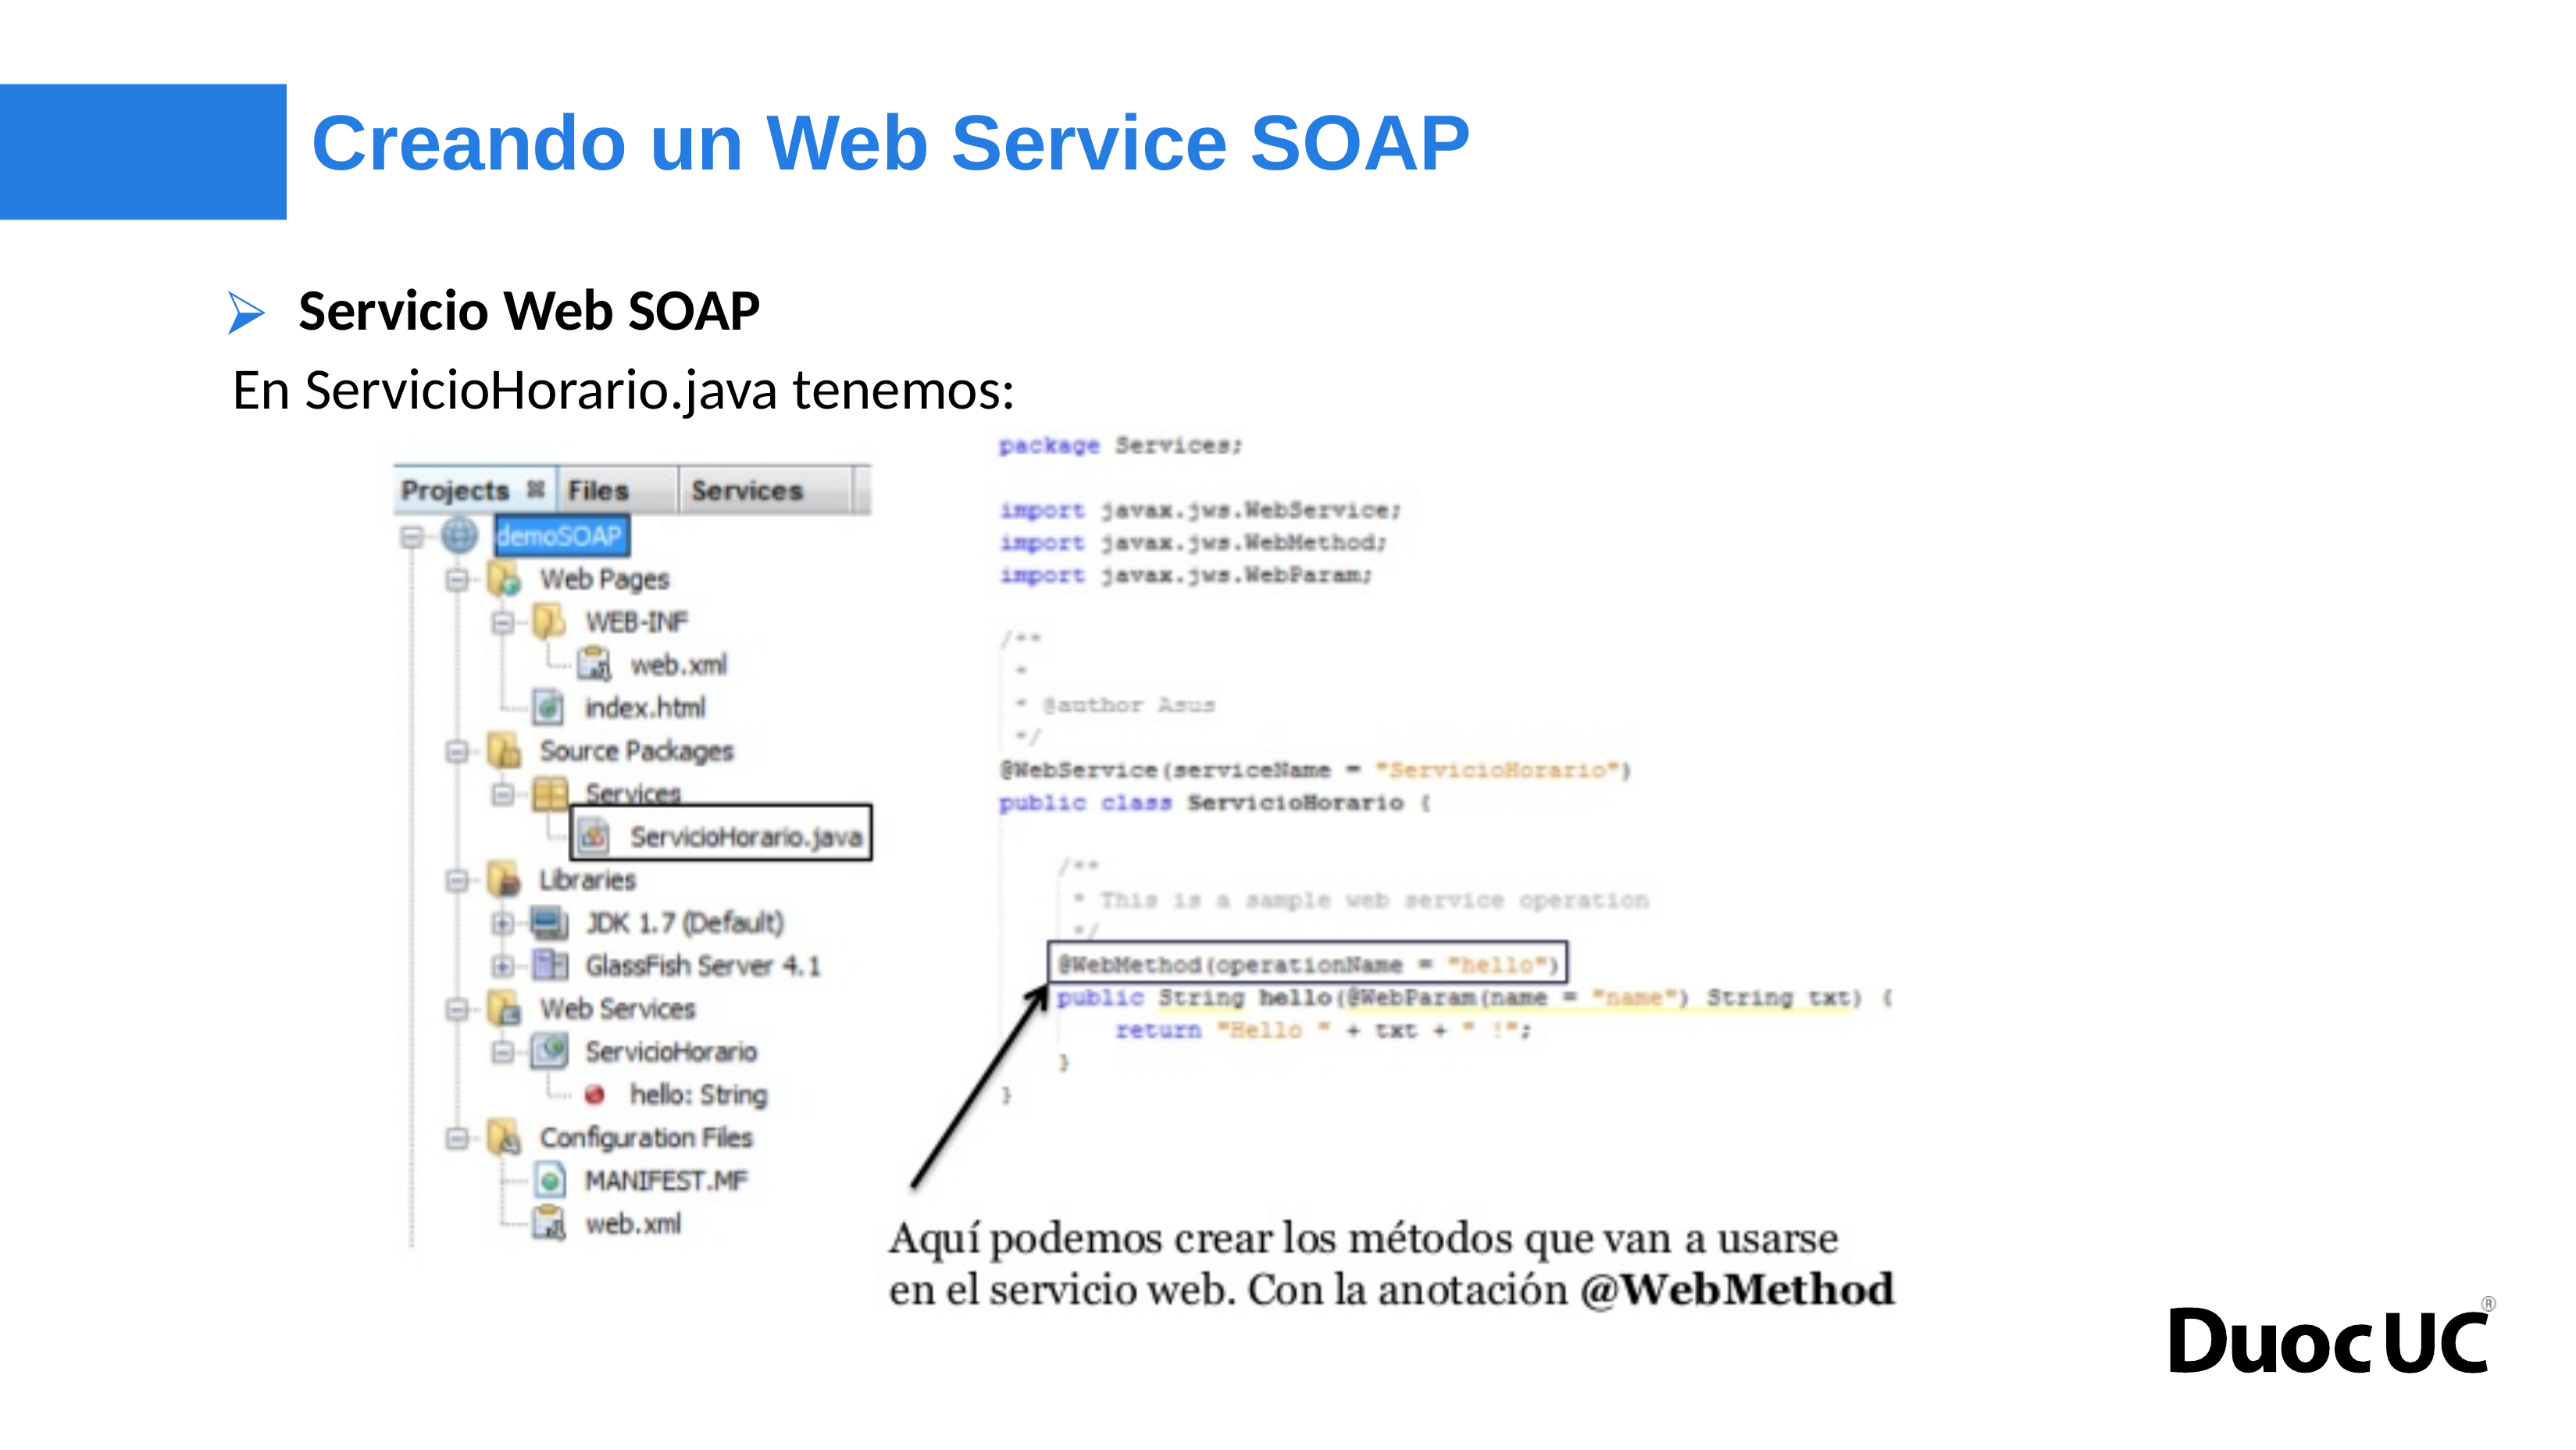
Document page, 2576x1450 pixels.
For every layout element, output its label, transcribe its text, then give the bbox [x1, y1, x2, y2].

title Creando un Web Service SOAP [311, 91, 2489, 334]
text_box Servicio Web SOAP En ServicioHorario.java tenemos: [213, 266, 1201, 427]
picture [334, 428, 2067, 1376]
picture [2481, 1296, 2496, 1312]
